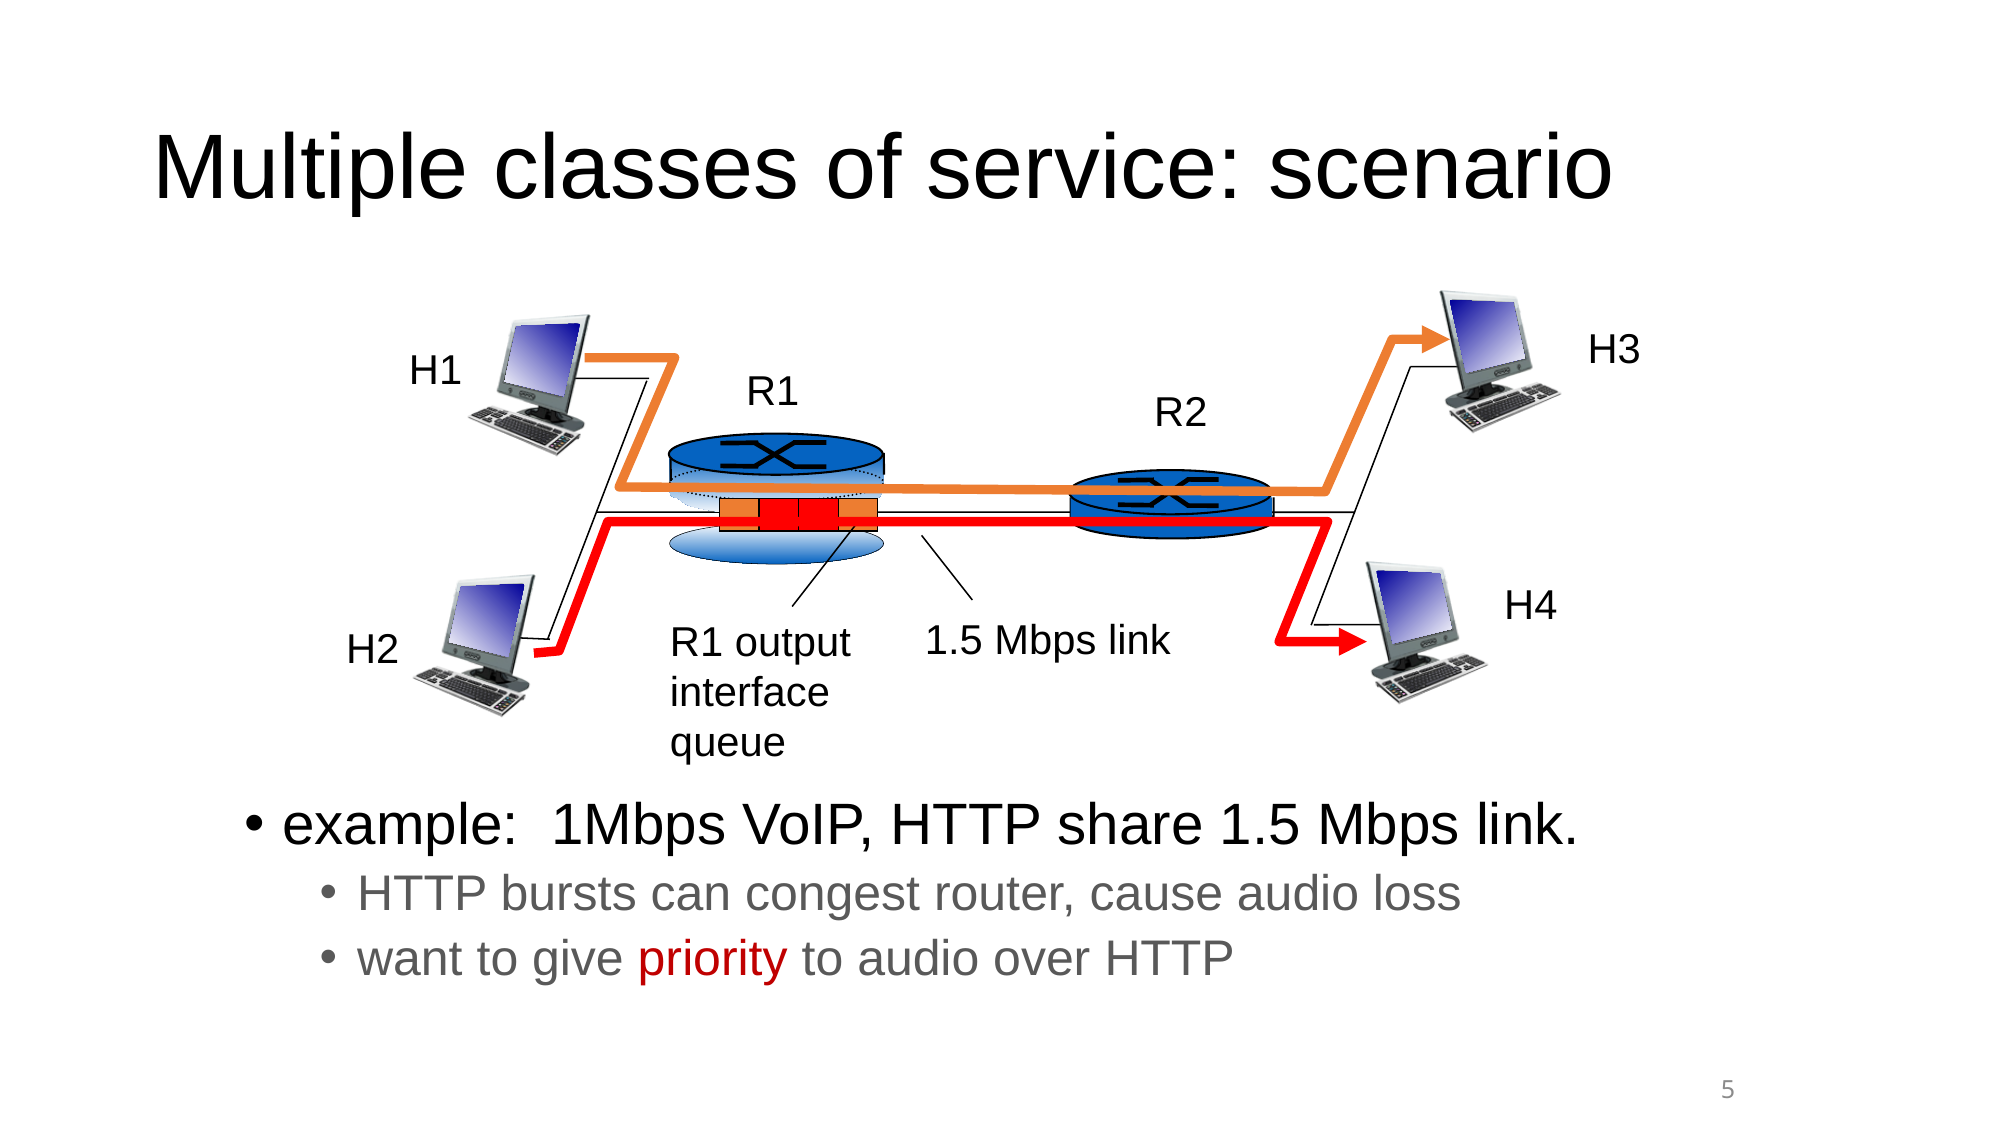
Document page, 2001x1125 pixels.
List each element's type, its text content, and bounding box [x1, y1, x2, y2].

text_box R1 output interface queue [655, 649, 878, 772]
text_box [667, 433, 885, 565]
text_box H4 [1518, 570, 1573, 635]
text_box 1.5 Mbps link [910, 645, 1186, 671]
text_box [539, 521, 1362, 654]
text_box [383, 568, 539, 728]
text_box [1362, 555, 1518, 715]
text_box H2 [331, 614, 383, 680]
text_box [1068, 469, 1274, 539]
text_box H3 [1591, 314, 1656, 380]
text_box H1 [394, 335, 438, 401]
title Multiple classes of service: scenario [137, 59, 1863, 278]
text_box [438, 308, 594, 467]
slide_number 5 [1637, 1068, 1750, 1113]
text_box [719, 498, 878, 531]
text_box [594, 339, 1436, 492]
text_box example: 1Mbps VoIP, HTTP share 1.5 Mbps link. HTTP bursts can congest router, cause audio loss want to give priority to audio over HTTP [229, 786, 1722, 1109]
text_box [1436, 284, 1591, 444]
